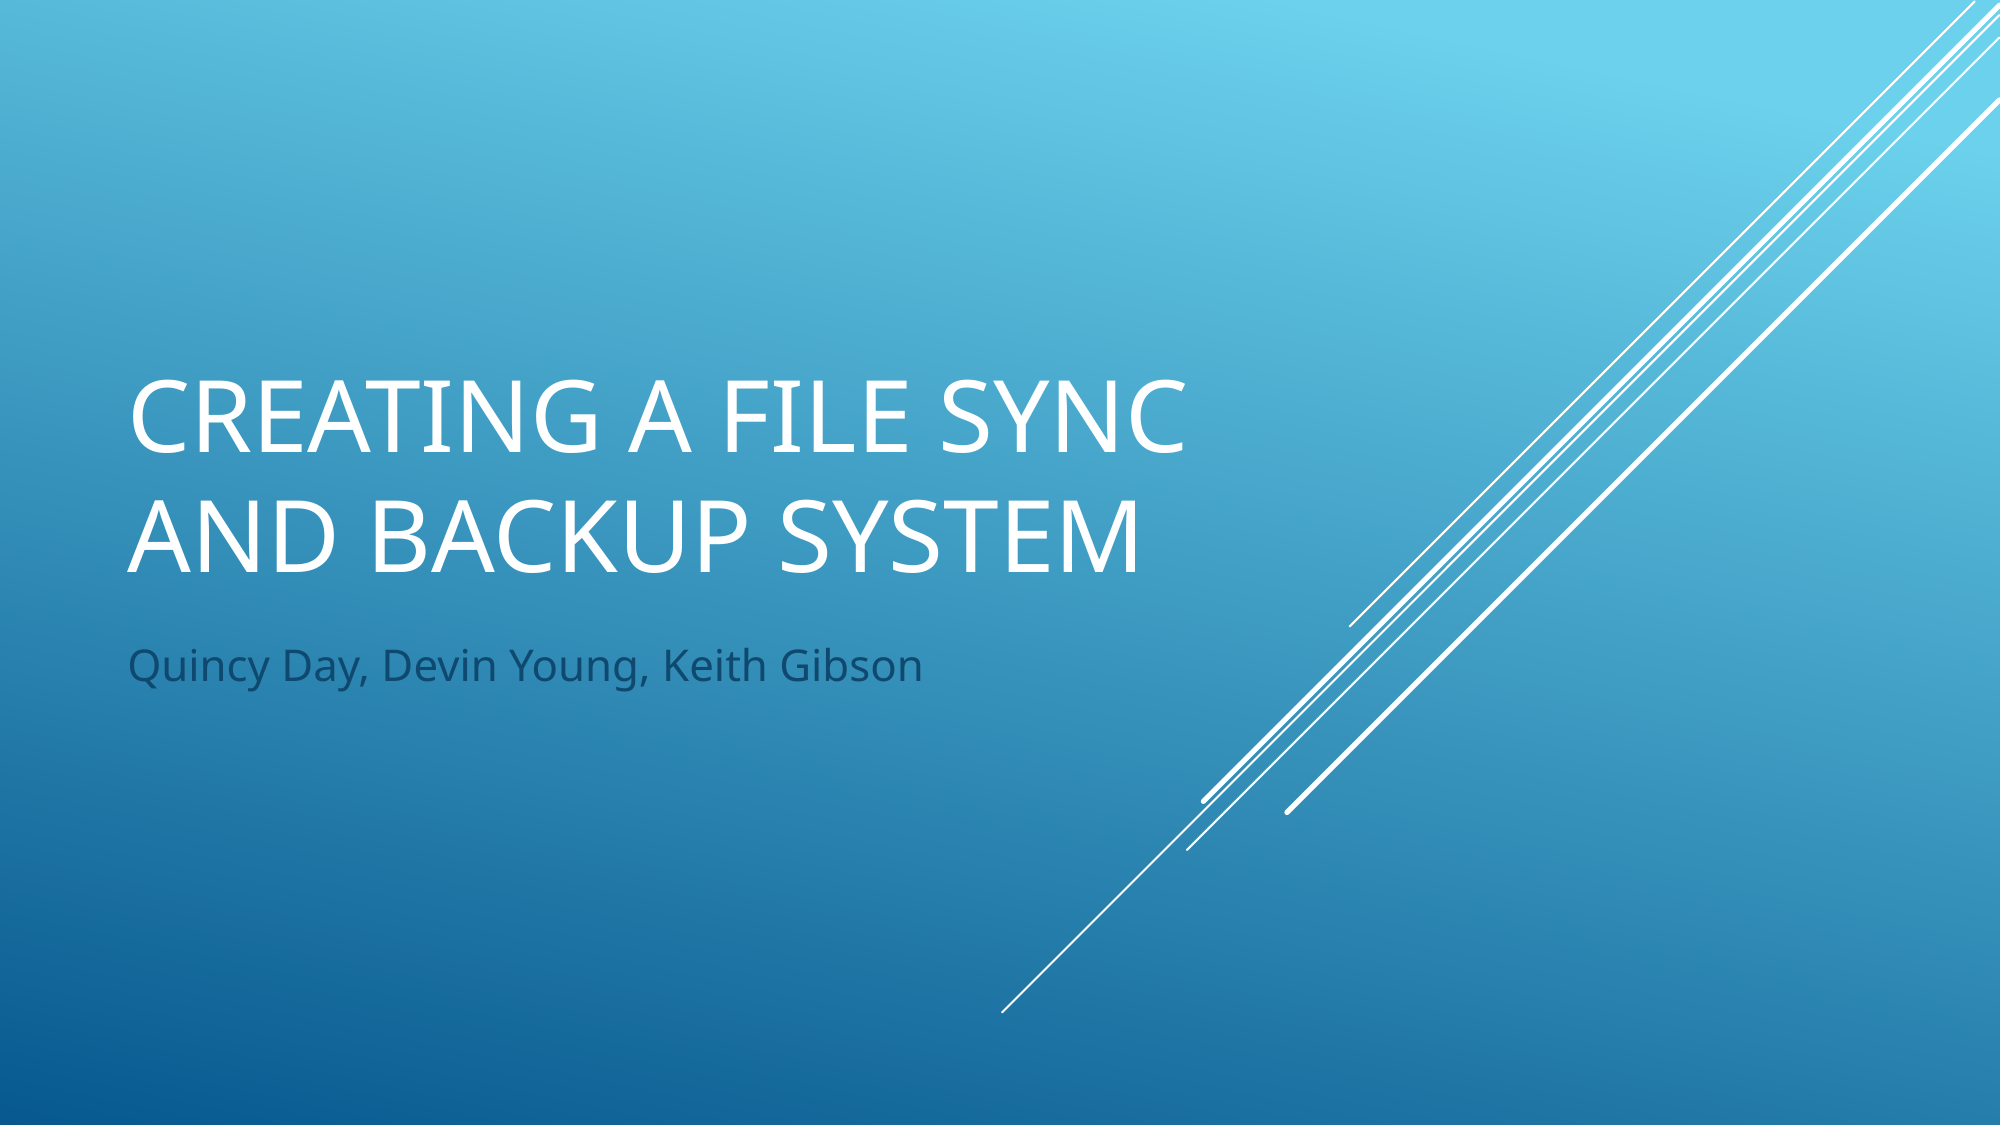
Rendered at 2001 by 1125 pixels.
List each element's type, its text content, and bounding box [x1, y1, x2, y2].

subtitle Quincy Day, Devin Young, Keith Gibson [112, 630, 1163, 950]
title Creating a file sync and backup system [112, 112, 1425, 600]
